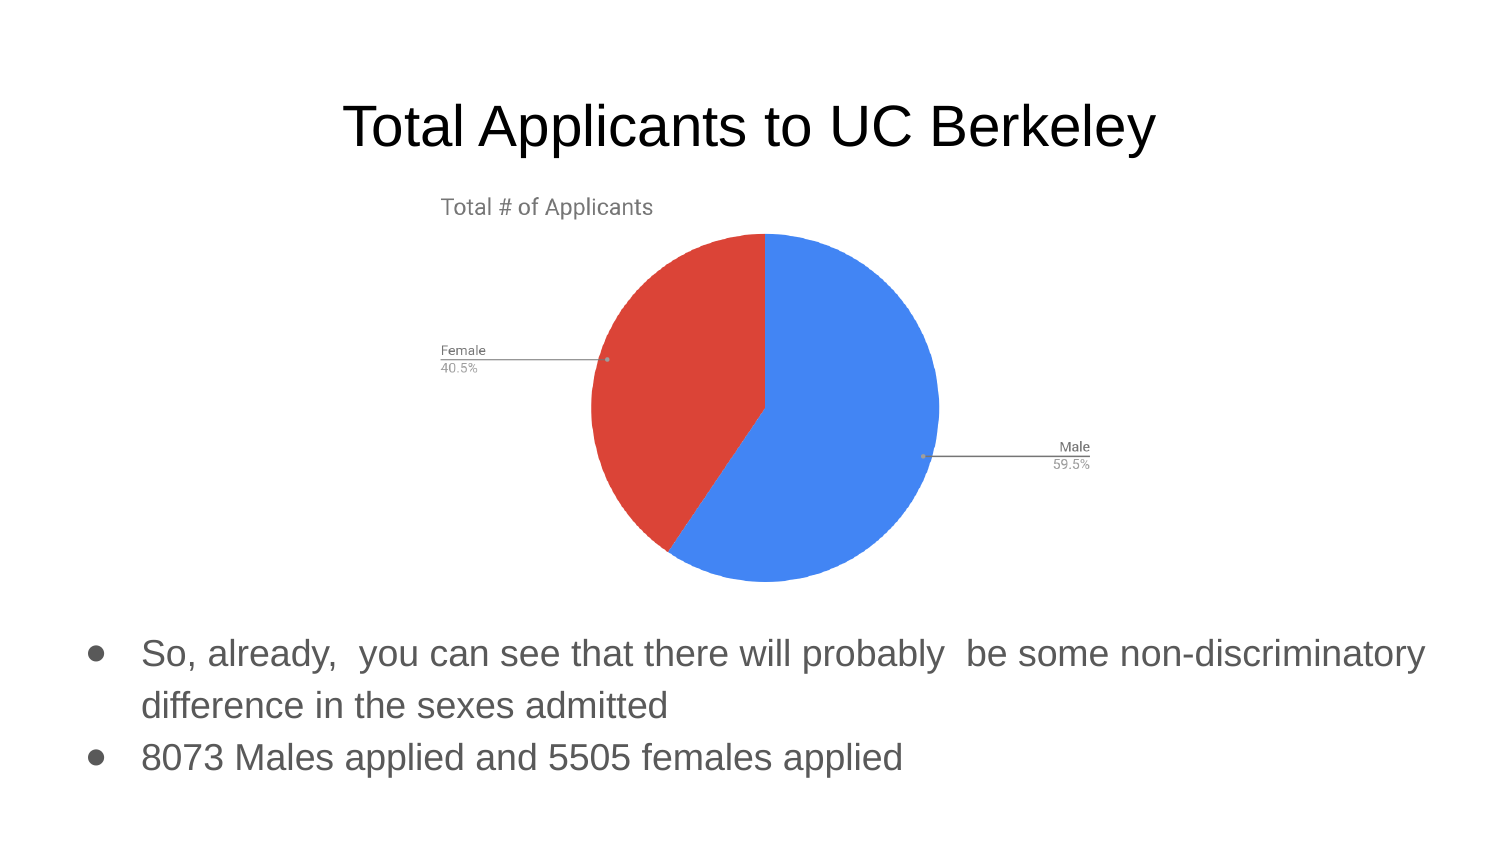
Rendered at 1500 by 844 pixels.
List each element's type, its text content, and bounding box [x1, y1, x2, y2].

title Total Applicants to UC Berkeley [51, 72, 1449, 167]
list So, already, you can see that there will probably be some non-discriminatory difference in the sexes admitted 8073 Males applied and 5505 females applied [51, 189, 1449, 750]
picture [418, 174, 1112, 604]
